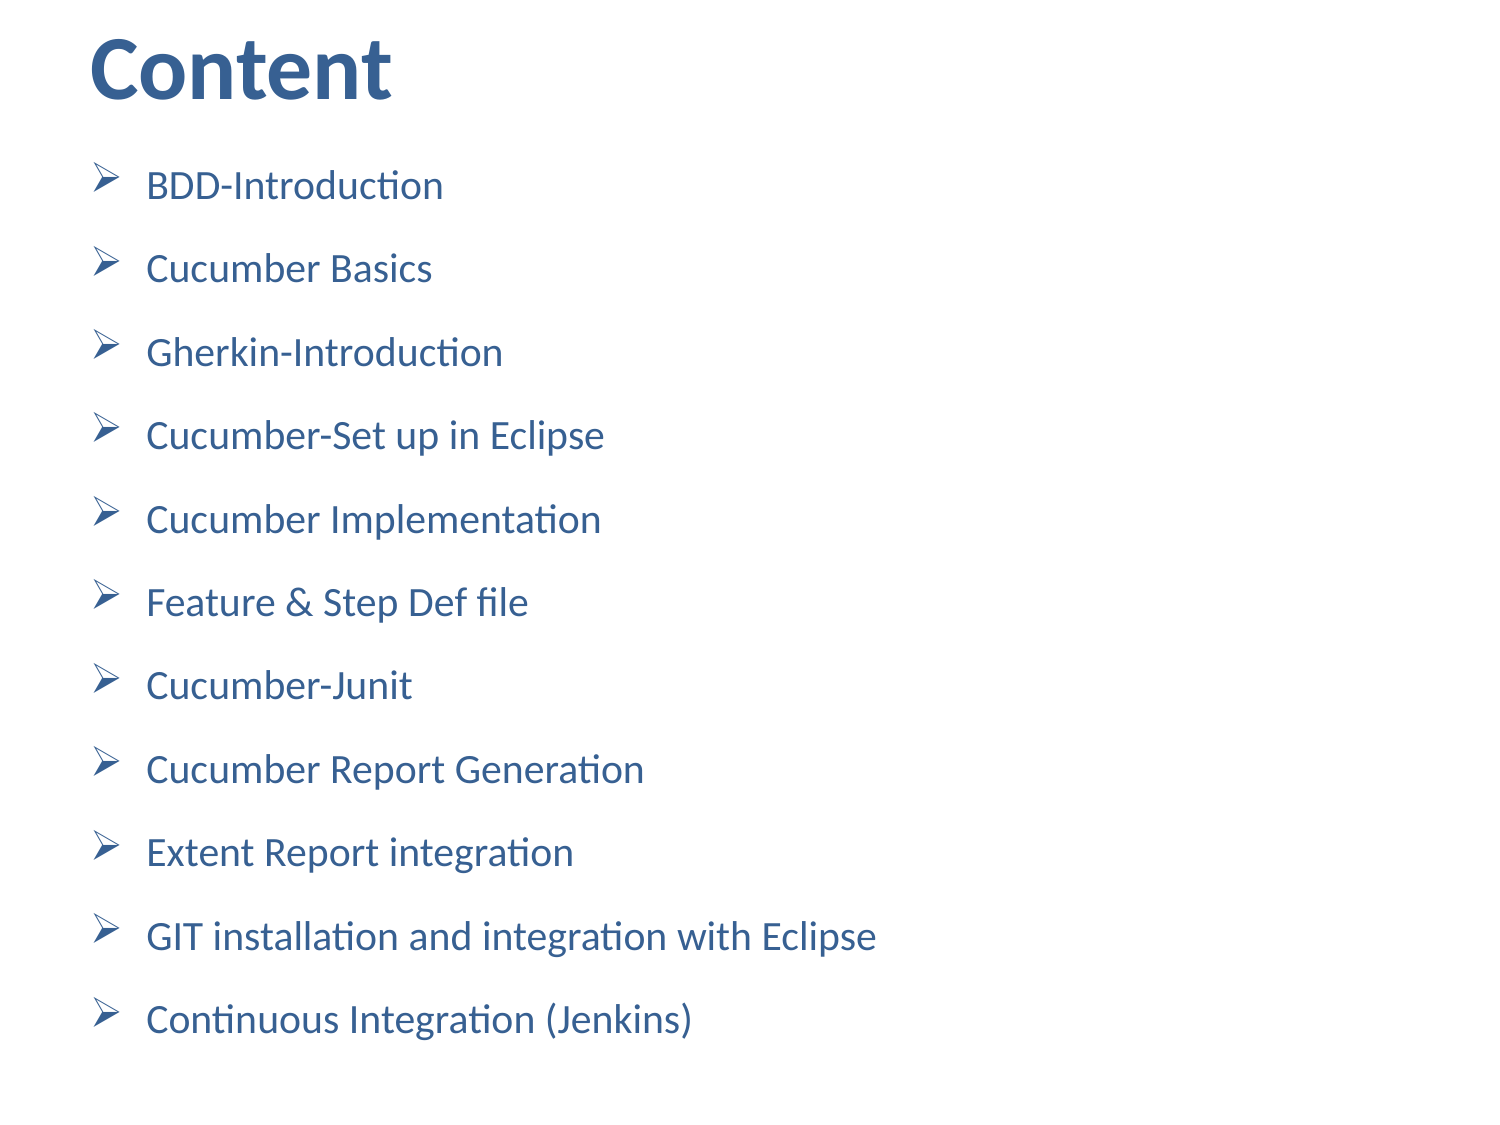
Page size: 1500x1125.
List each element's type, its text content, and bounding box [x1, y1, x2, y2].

title Content [75, 0, 1425, 125]
list BDD-Introduction Cucumber Basics Gherkin-Introduction Cucumber-Set up in Eclipse Cucumber Implementation Feature & Step Def file Cucumber-Junit Cucumber Report Generation Extent Report integration GIT installation and integration with Eclipse Continuous Integration (Jenkins) [75, 125, 1413, 1100]
